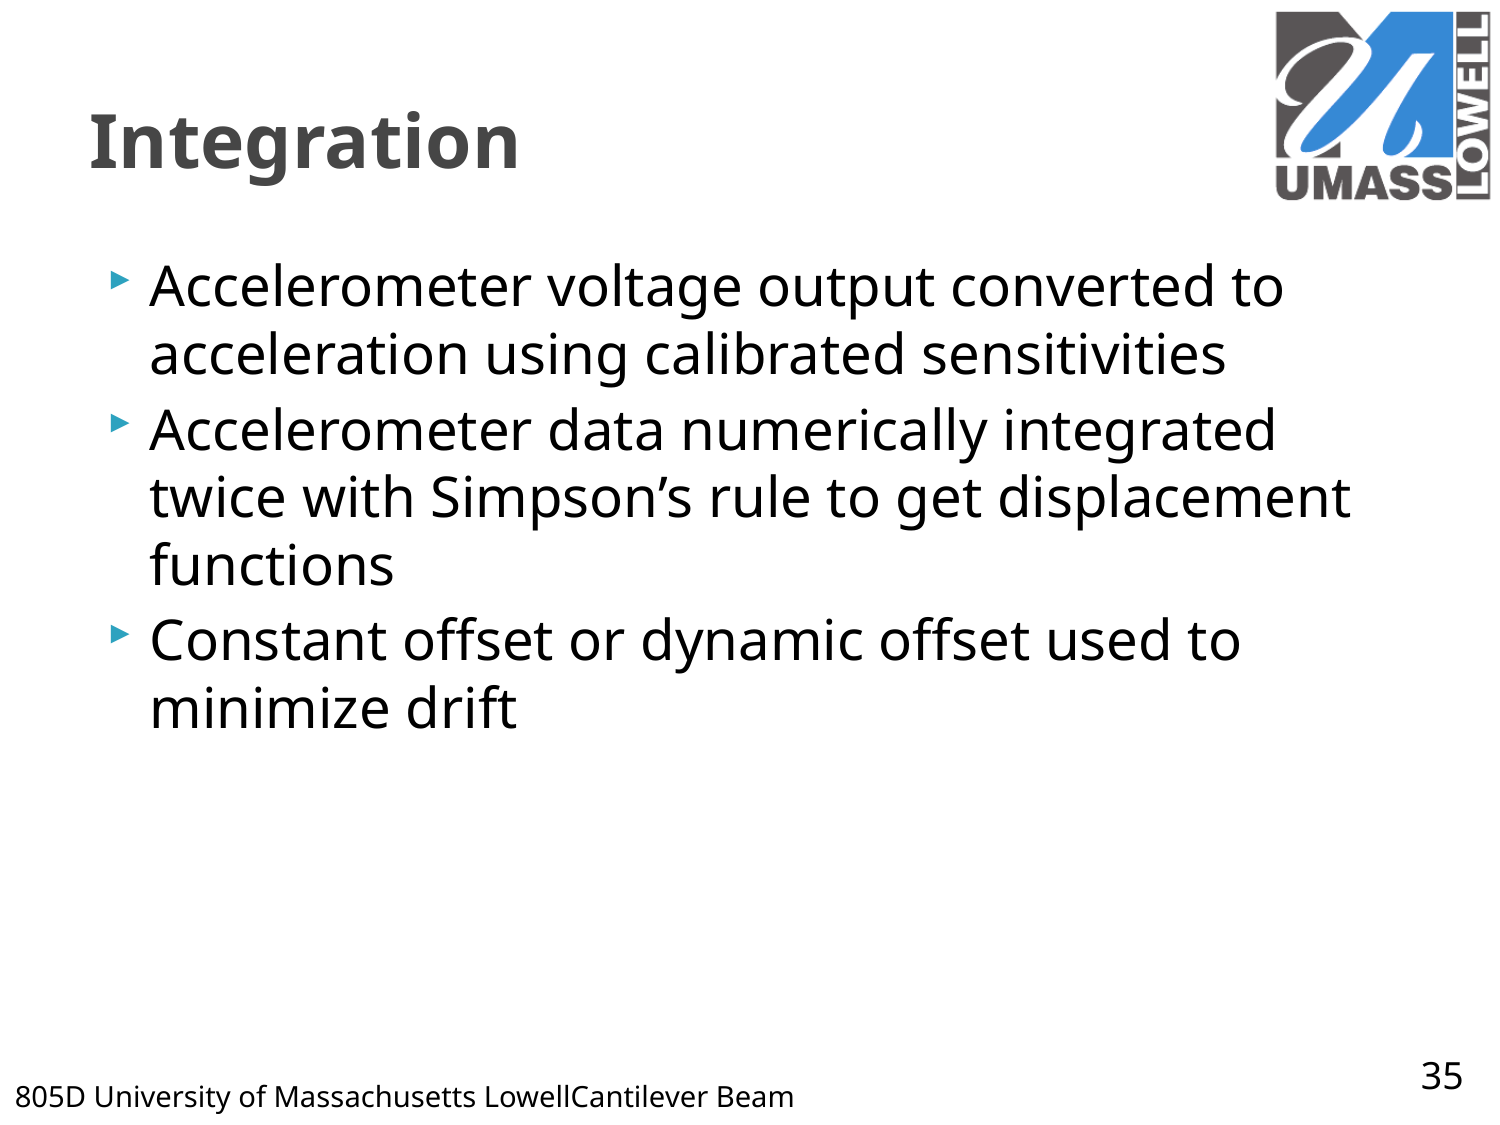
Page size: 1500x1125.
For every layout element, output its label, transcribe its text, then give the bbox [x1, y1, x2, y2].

list Accelerometer voltage output converted to acceleration using calibrated sensitivities Accelerometer data numerically integrated twice with Simpson’s rule to get displacement functions Constant offset or dynamic offset used to minimize drift [75, 243, 1425, 986]
title Integration [75, 45, 1425, 233]
footer 805D University of Massachusetts Lowell Cantilever Beam [0, 1065, 1188, 1125]
slide_number 35 [1387, 1051, 1479, 1112]
title Acceleration Along Beam [1266, 0, 1500, 213]
